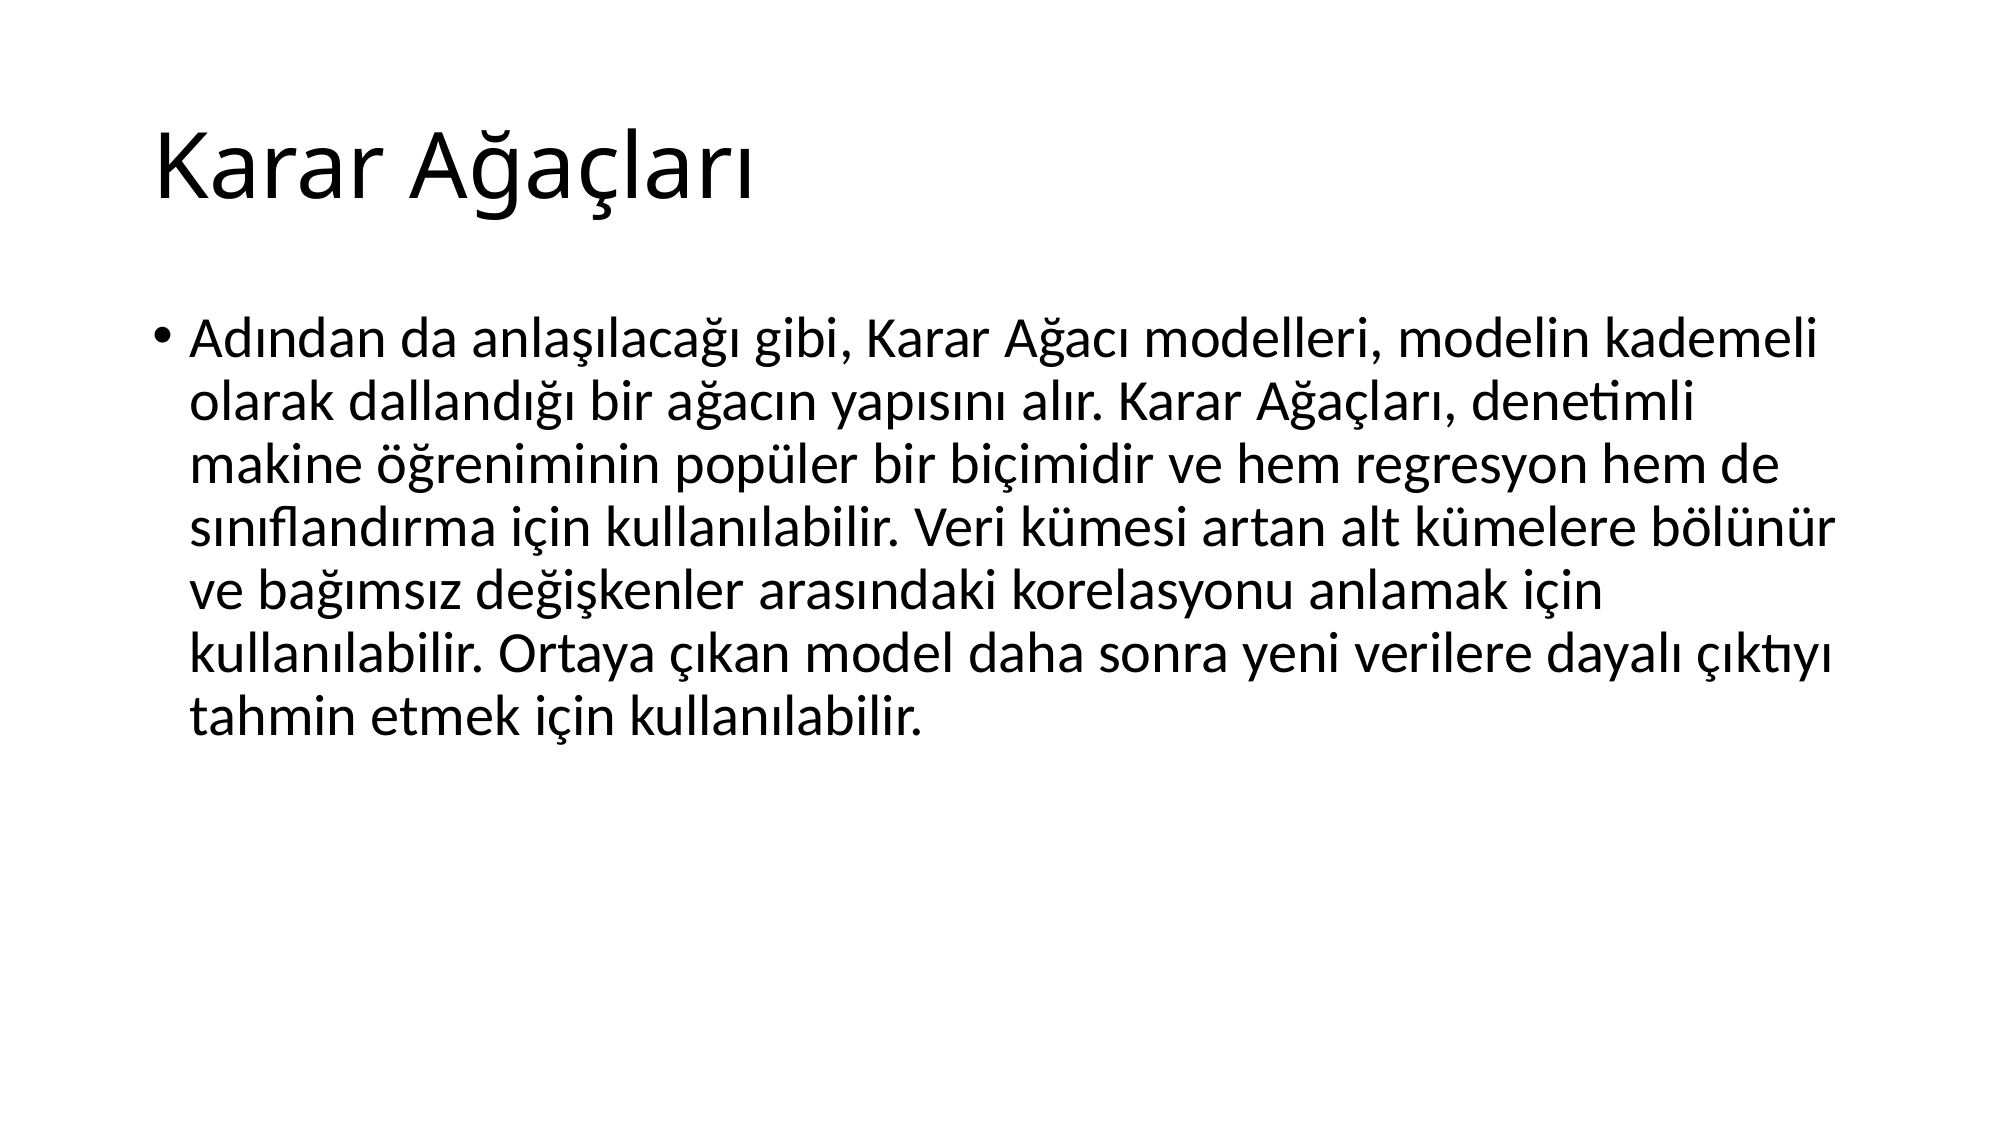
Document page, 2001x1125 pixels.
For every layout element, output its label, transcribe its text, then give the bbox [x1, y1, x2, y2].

title Karar Ağaçları [137, 59, 1863, 278]
list Adından da anlaşılacağı gibi, Karar Ağacı modelleri, modelin kademeli olarak dallandığı bir ağacın yapısını alır. Karar Ağaçları, denetimli makine öğreniminin popüler bir biçimidir ve hem regresyon hem de sınıflandırma için kullanılabilir. Veri kümesi artan alt kümelere bölünür ve bağımsız değişkenler arasındaki korelasyonu anlamak için kullanılabilir. Ortaya çıkan model daha sonra yeni verilere dayalı çıktıyı tahmin etmek için kullanılabilir. [137, 299, 1863, 1014]
